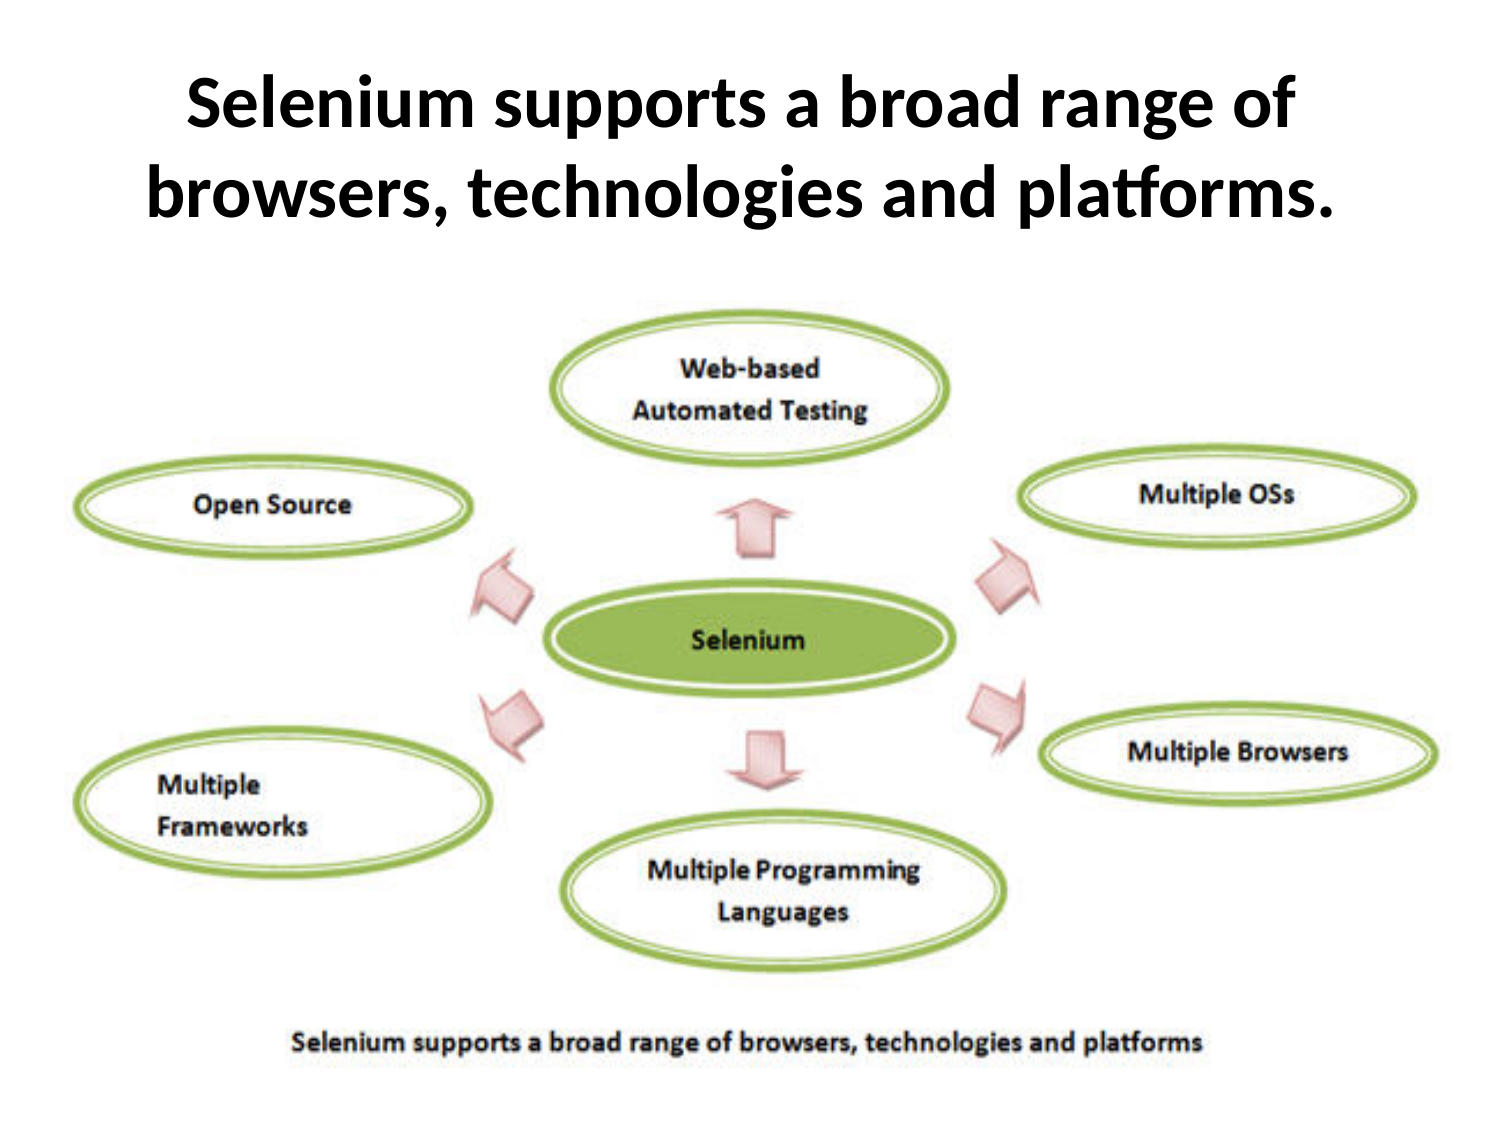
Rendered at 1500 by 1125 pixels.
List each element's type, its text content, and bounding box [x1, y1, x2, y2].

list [64, 300, 1452, 1071]
title Selenium supports a broad range of browsers, technologies and platforms. [29, 42, 1455, 242]
